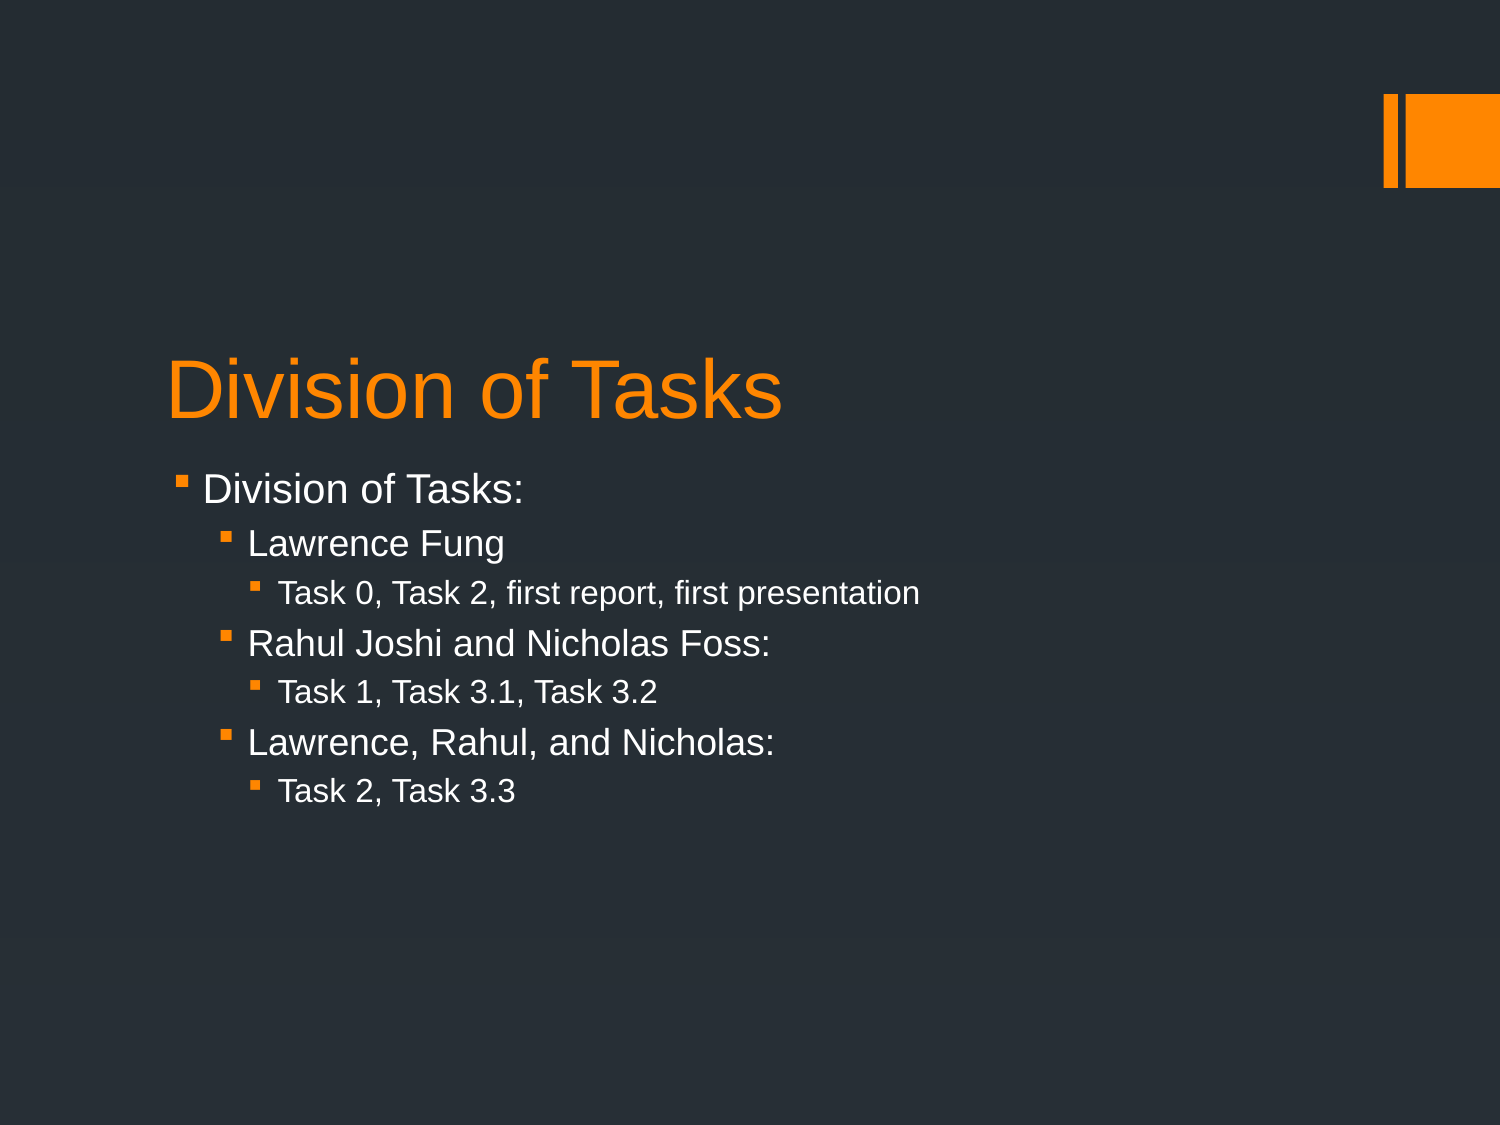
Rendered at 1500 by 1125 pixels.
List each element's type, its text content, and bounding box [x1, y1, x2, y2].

list Division of Tasks: Lawrence Fung Task 0, Task 2, first report, first presentation Rahul Joshi and Nicholas Foss: Task 1, Task 3.1, Task 3.2 Lawrence, Rahul, and Nicholas: Task 2, Task 3.3 [150, 454, 1350, 1035]
title Division of Tasks [150, 253, 1350, 443]
